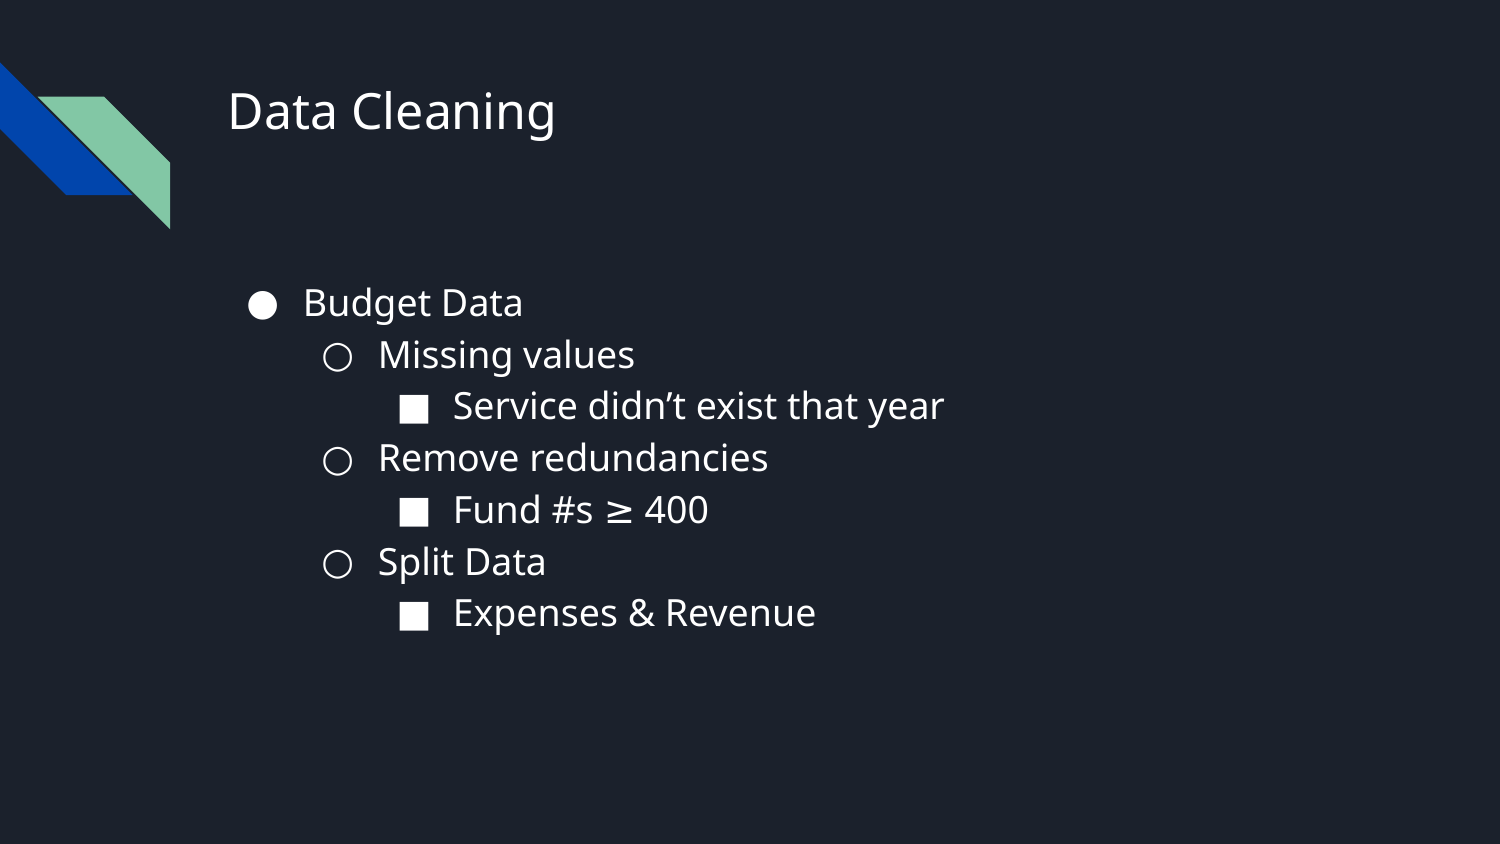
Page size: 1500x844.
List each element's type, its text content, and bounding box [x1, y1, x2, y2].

title Data Cleaning [212, 64, 1368, 215]
list Budget Data Missing values Service didn’t exist that year Remove redundancies Fund #s ≥ 400 Split Data Expenses & Revenue [212, 257, 1368, 735]
